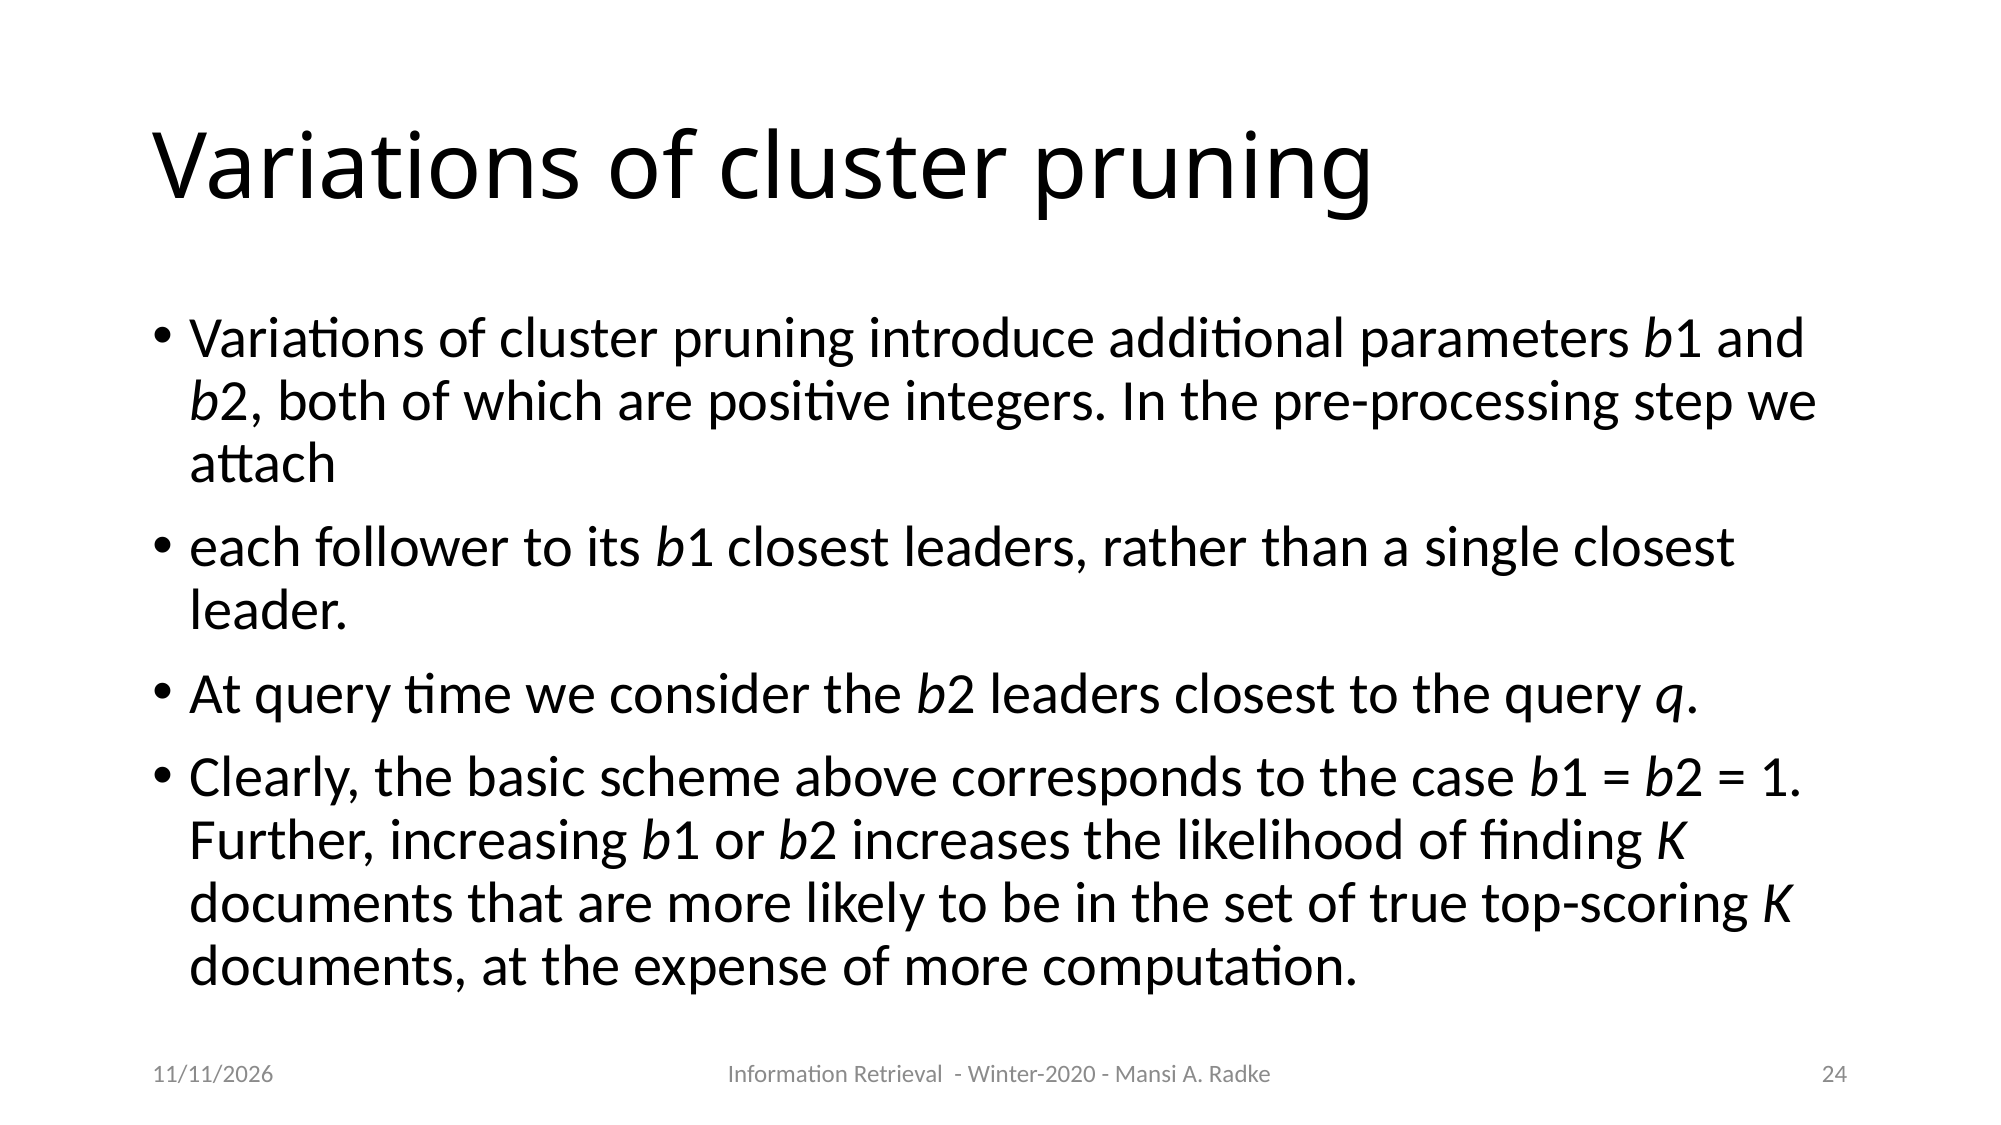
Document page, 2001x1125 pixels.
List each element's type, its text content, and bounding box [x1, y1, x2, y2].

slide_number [137, 1042, 588, 1103]
list Variations of cluster pruning introduce additional parameters b1 and b2, both of which are positive integers. In the pre-processing step we attach each follower to its b1 closest leaders, rather than a single closest leader. At query time we consider the b2 leaders closest to the query q. Clearly, the basic scheme above corresponds to the case b1 = b2 = 1. Further, increasing b1 or b2 increases the likelihood of finding K documents that are more likely to be in the set of true top-scoring K documents, at the expense of more computation. [137, 299, 1863, 1014]
footer Information Retrieval - Winter-2020 - Mansi A. Radke [662, 1042, 1338, 1103]
slide_number 24 [1412, 1042, 1863, 1103]
title Variations of cluster pruning [137, 59, 1863, 278]
